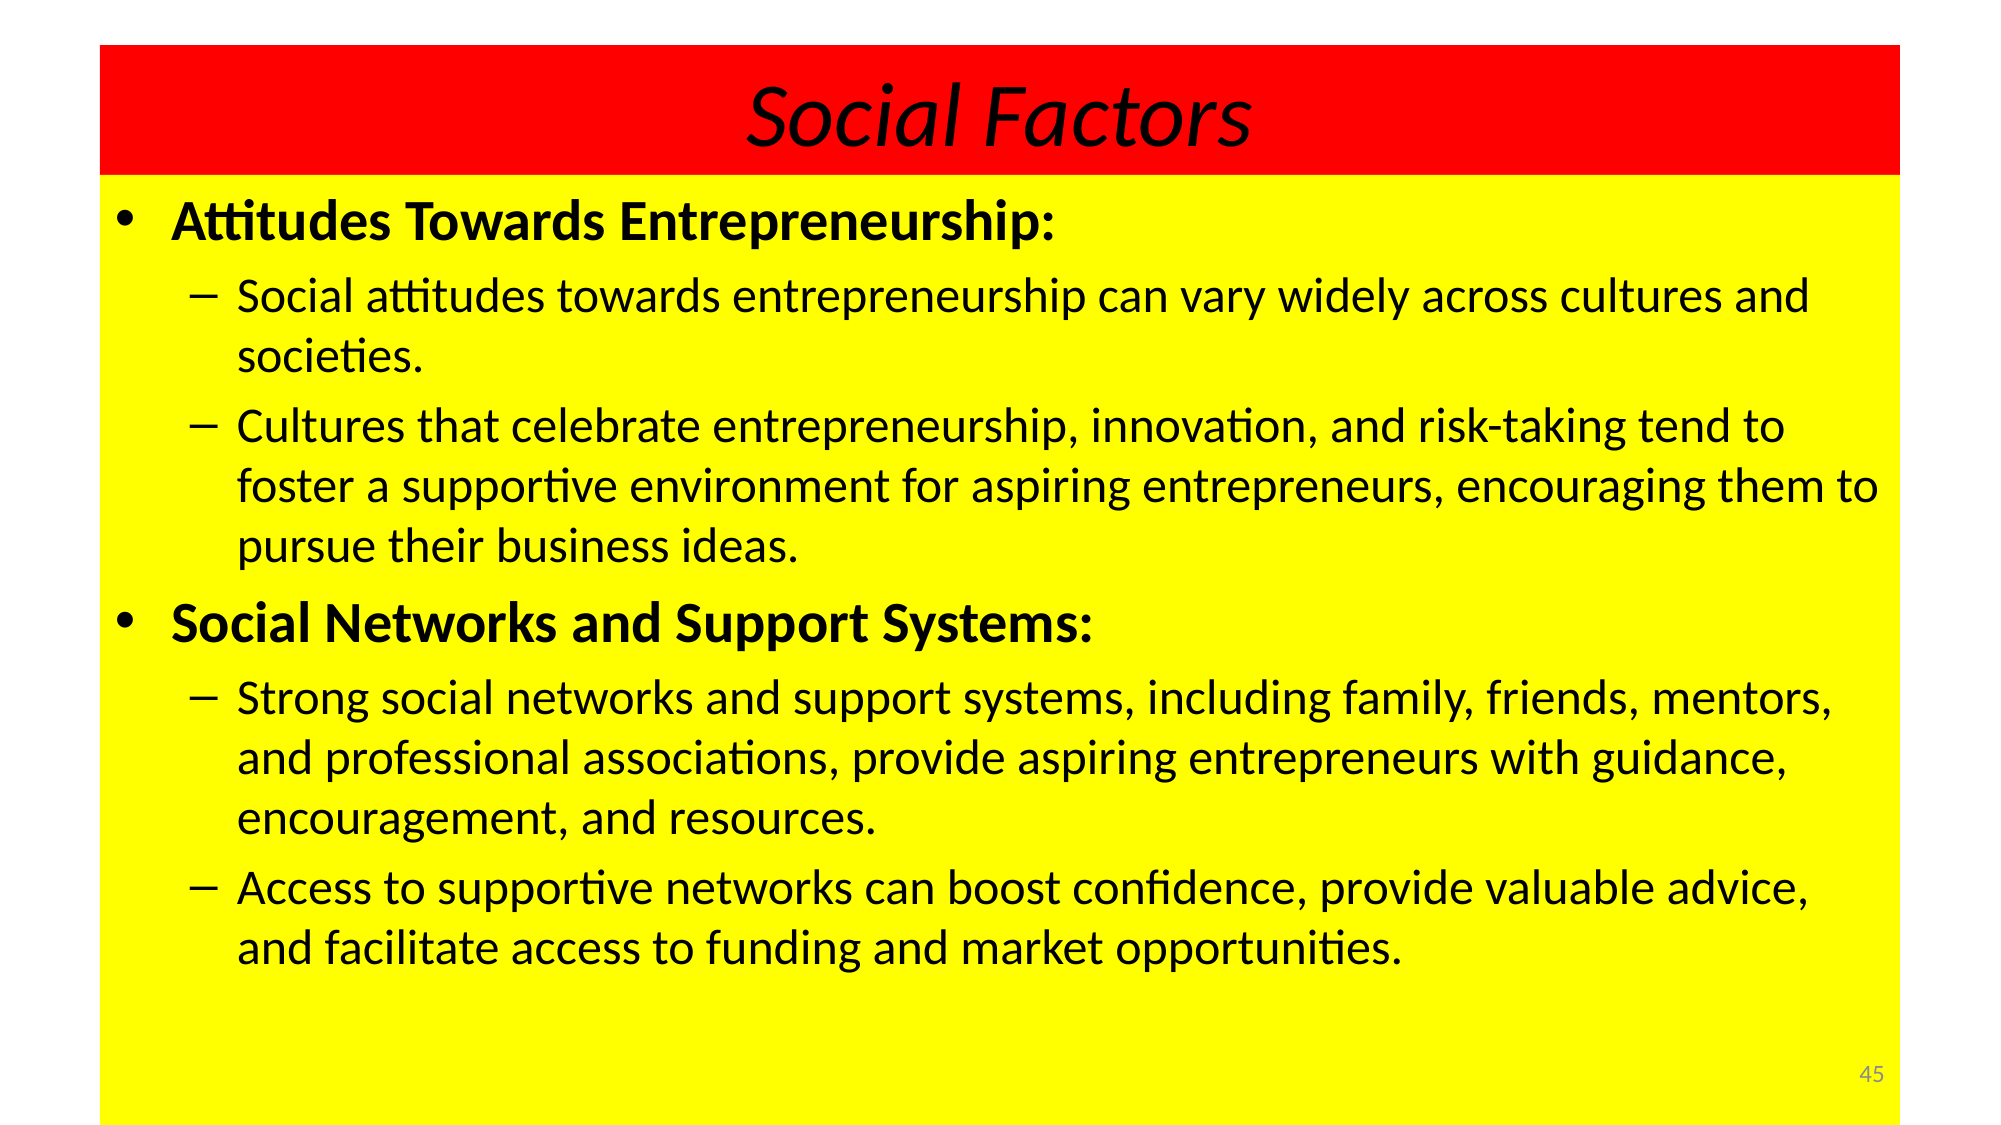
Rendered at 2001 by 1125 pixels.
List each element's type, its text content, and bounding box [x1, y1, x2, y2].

title Social Factors [99, 45, 1900, 174]
slide_number 45 [1433, 1042, 1900, 1103]
list Attitudes Towards Entrepreneurship: Social attitudes towards entrepreneurship can vary widely across cultures and societies. Cultures that celebrate entrepreneurship, innovation, and risk-taking tend to foster a supportive environment for aspiring entrepreneurs, encouraging them to pursue their business ideas. Social Networks and Support Systems: Strong social networks and support systems, including family, friends, mentors, and professional associations, provide aspiring entrepreneurs with guidance, encouragement, and resources. Access to supportive networks can boost confidence, provide valuable advice, and facilitate access to funding and market opportunities. [99, 174, 1900, 1125]
